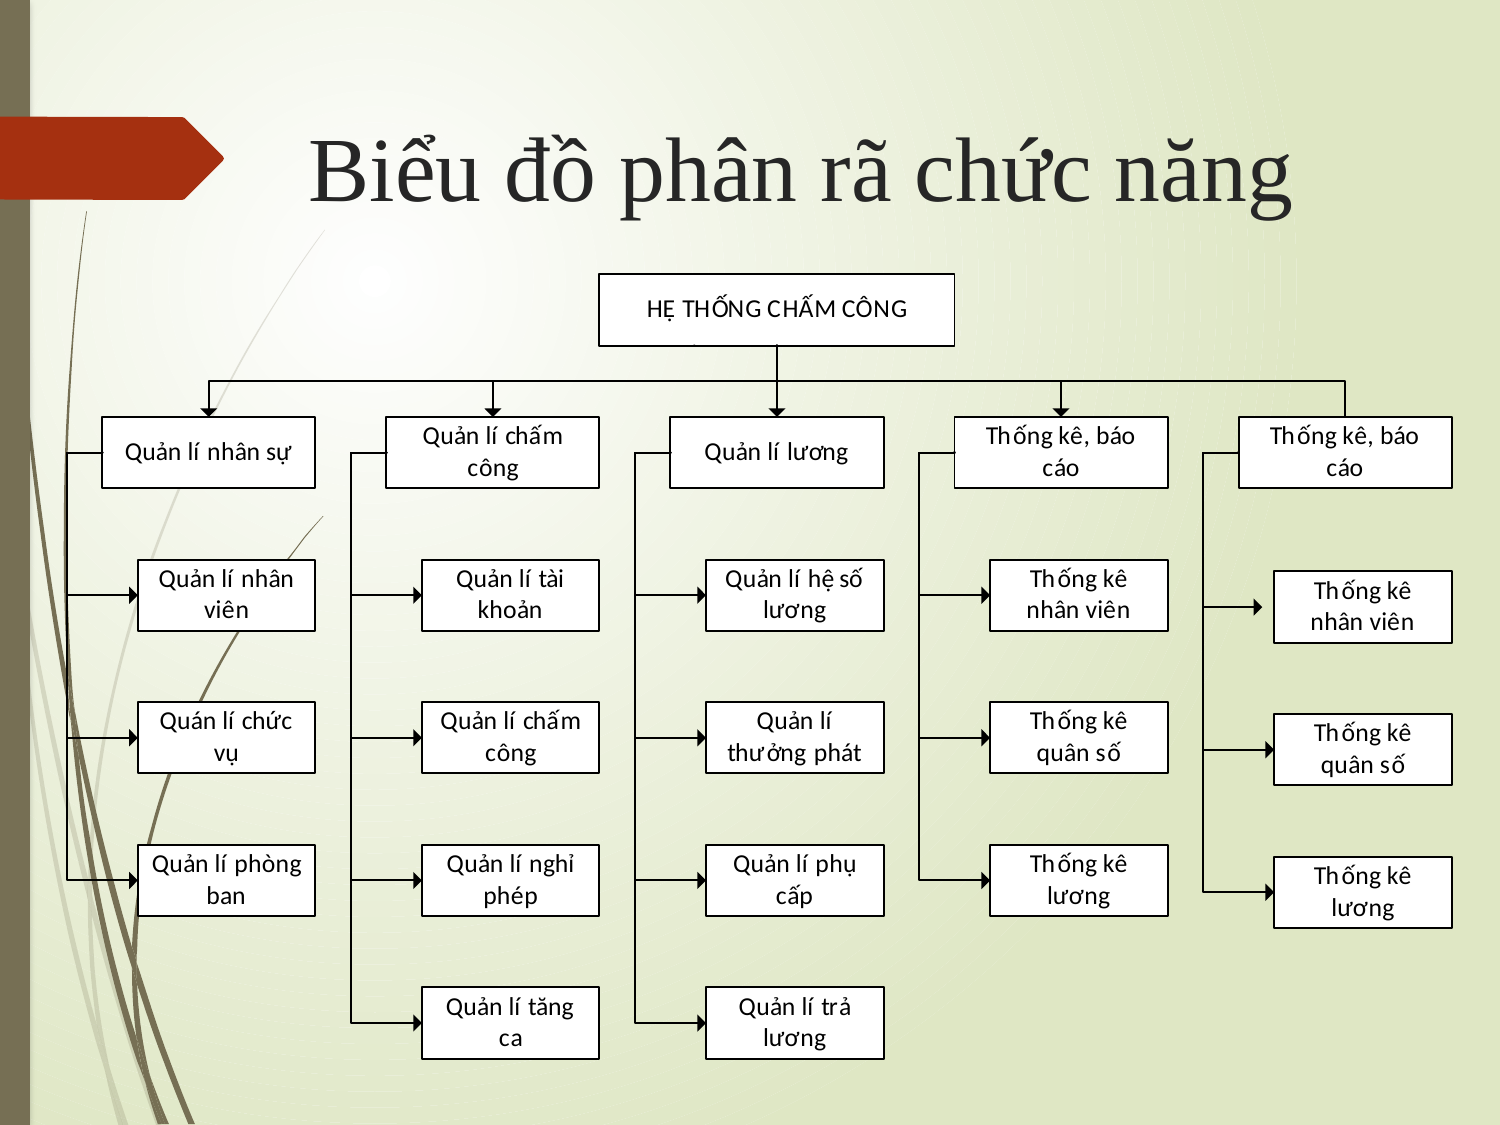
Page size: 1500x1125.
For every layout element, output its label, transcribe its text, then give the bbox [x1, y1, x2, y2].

picture [62, 270, 1454, 1067]
title Biểu đồ phân rã chức năng [293, 102, 1400, 269]
